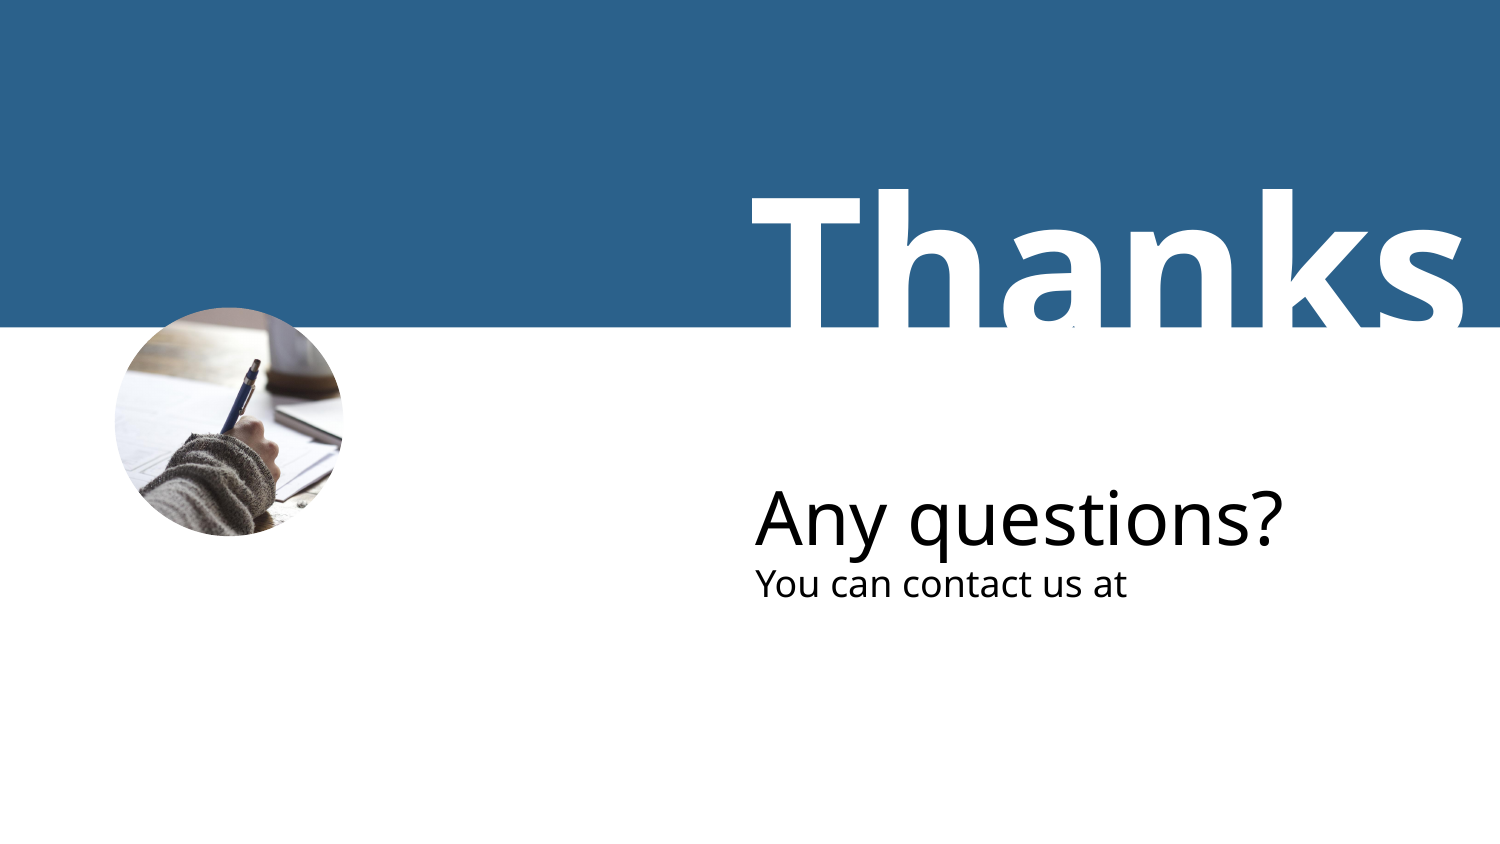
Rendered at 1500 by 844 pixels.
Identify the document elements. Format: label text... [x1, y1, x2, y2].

picture [114, 307, 344, 537]
title Thanks!! [733, 126, 1500, 317]
subtitle Any questions? You can contact us at [740, 455, 1500, 824]
